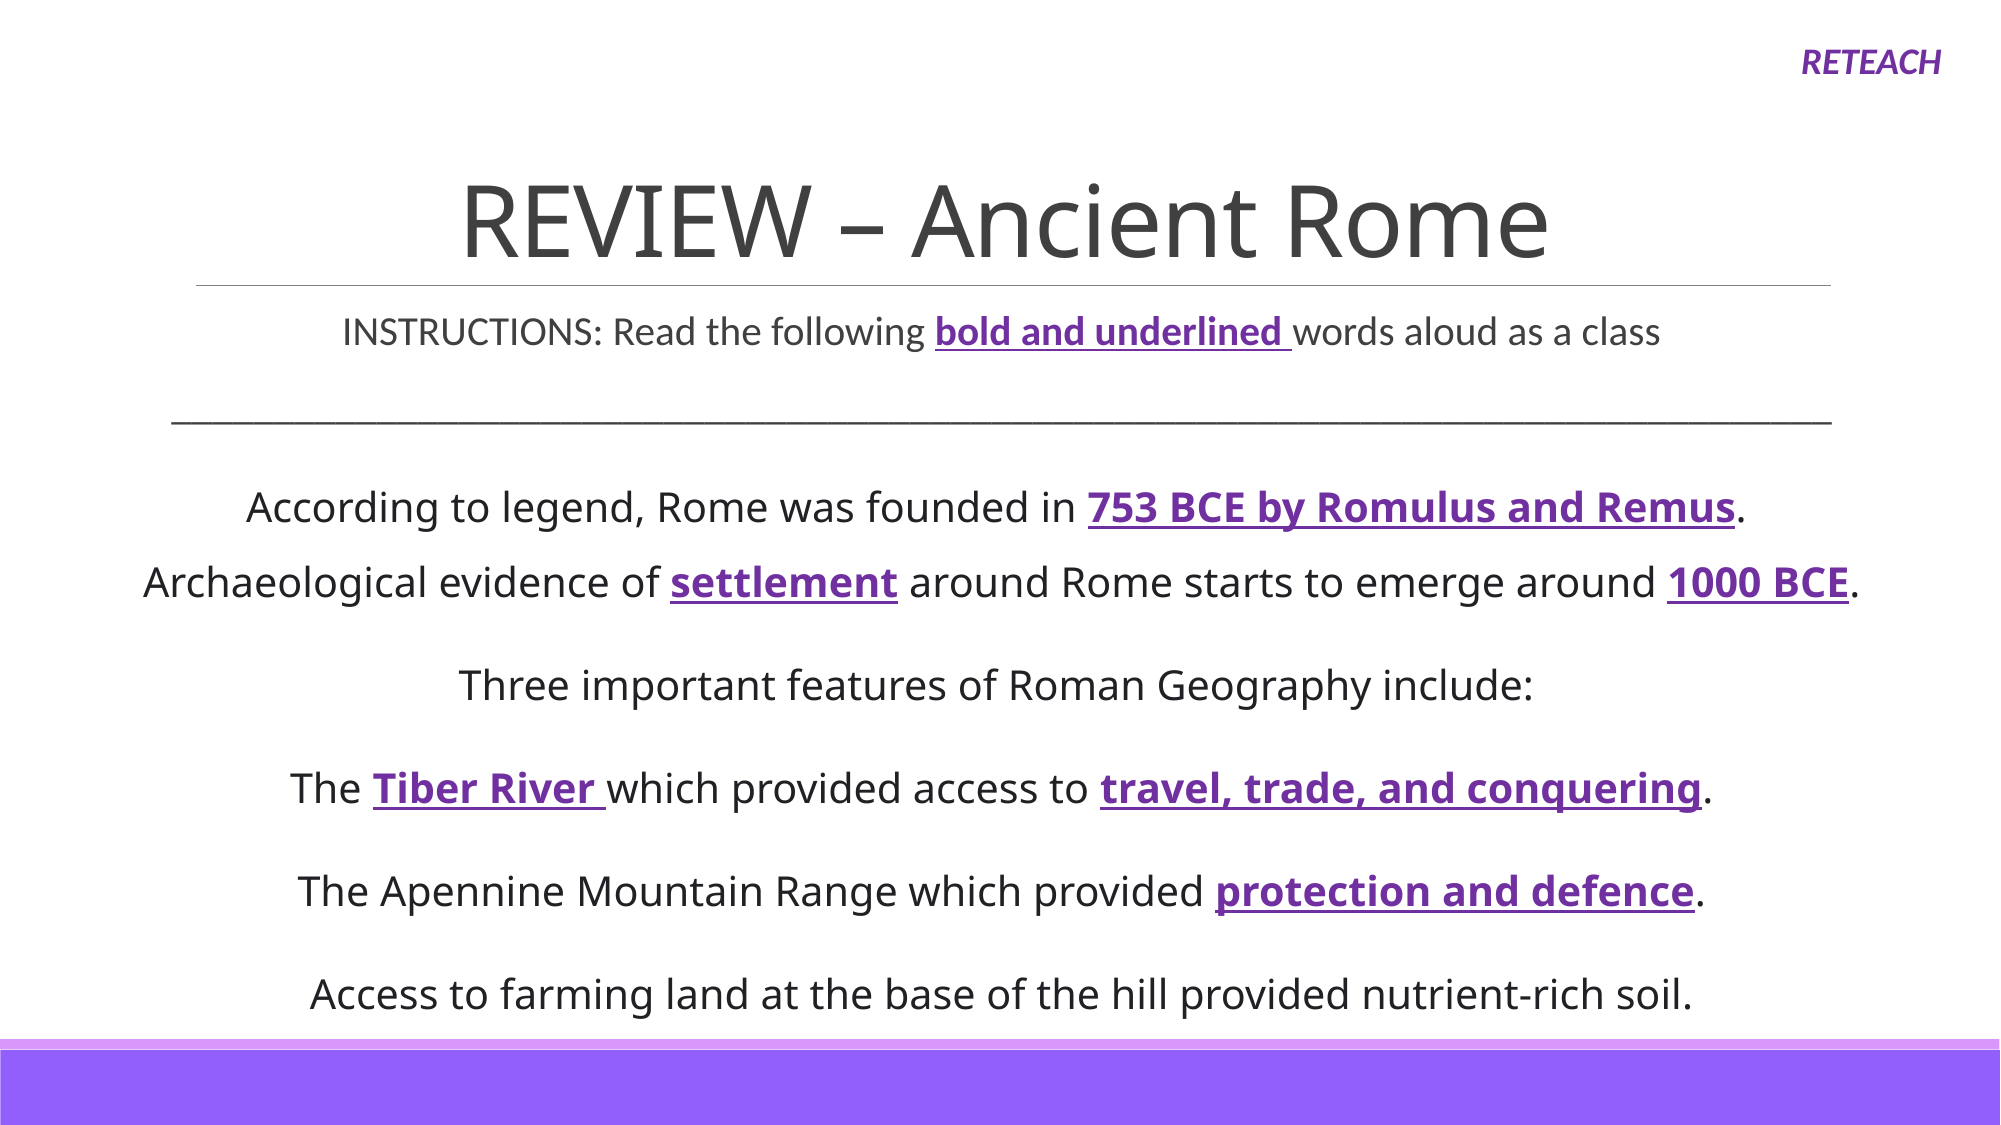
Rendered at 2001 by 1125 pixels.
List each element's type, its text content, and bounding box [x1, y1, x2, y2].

list INSTRUCTIONS: Read the following bold and underlined words aloud as a class _________________________________________________________________________________ According to legend, Rome was founded in 753 BCE by Romulus and Remus. Archaeological evidence of settlement around Rome starts to emerge around 1000 BCE. Three important features of Roman Geography include: The Tiber River which provided access to travel, trade, and conquering. The Apennine Mountain Range which provided protection and defence. Access to farming land at the base of the hill provided nutrient-rich soil. [81, 302, 1908, 1027]
title REVIEW – Ancient Rome [180, 47, 1830, 285]
text_box RETEACH [1641, 29, 1957, 90]
